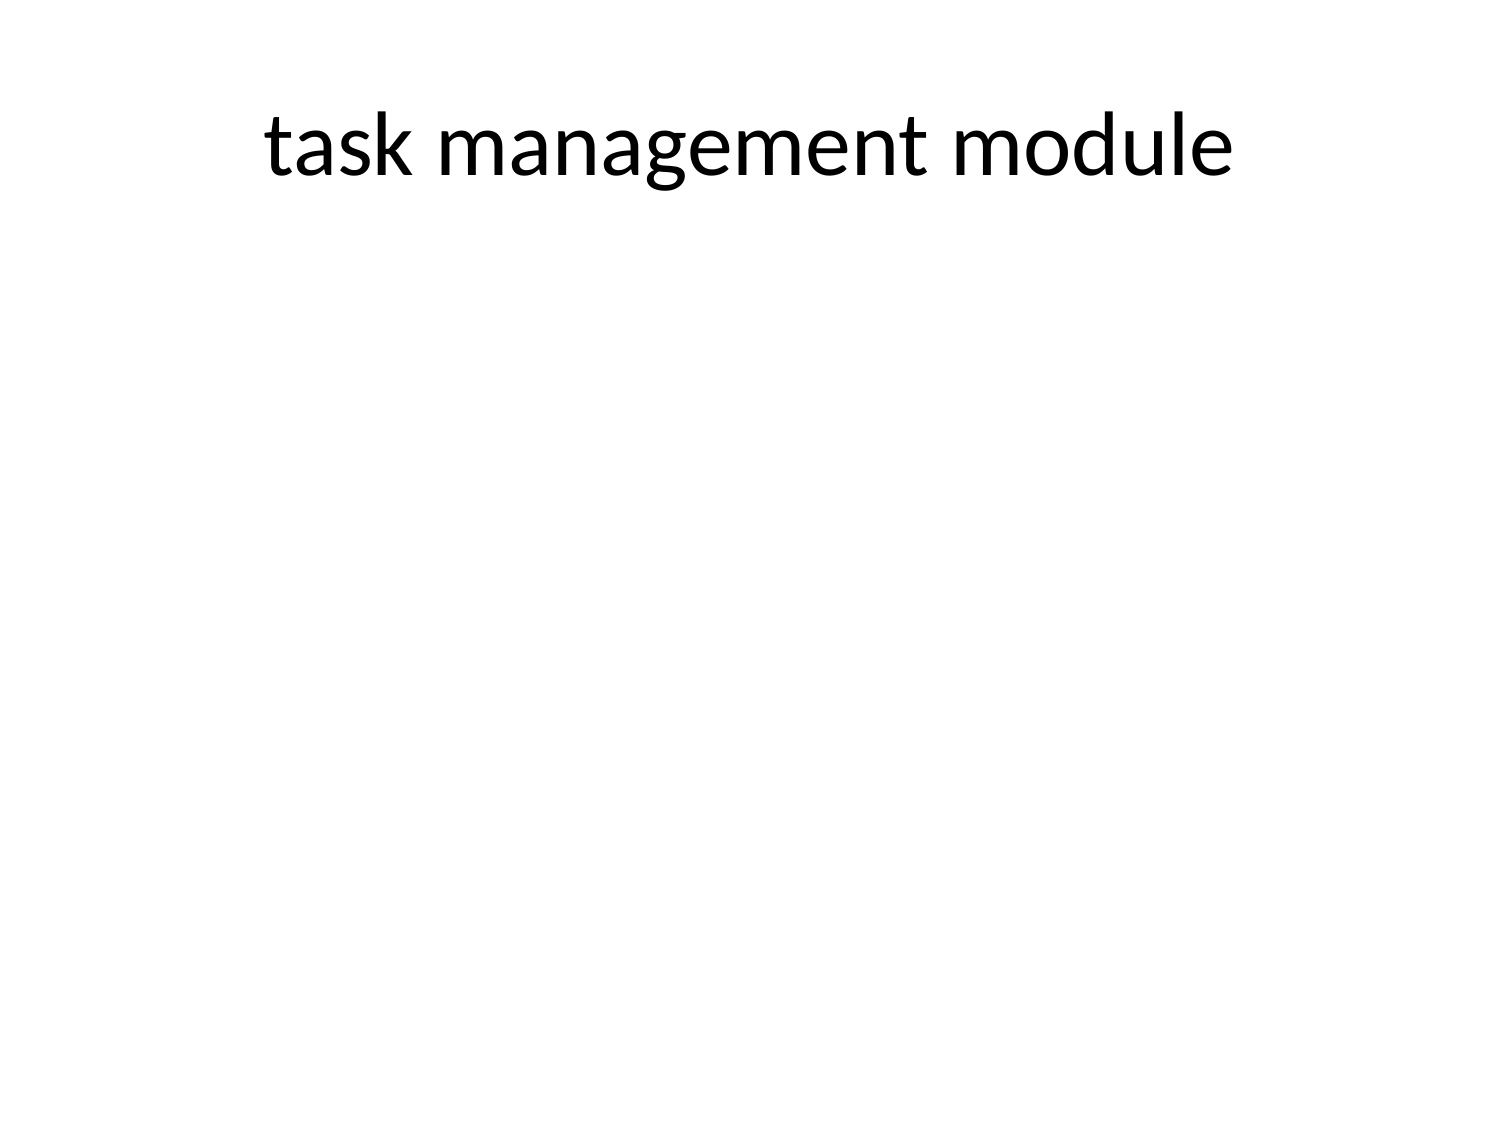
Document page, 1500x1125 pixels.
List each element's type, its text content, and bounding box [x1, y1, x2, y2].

title task management module [75, 45, 1425, 233]
